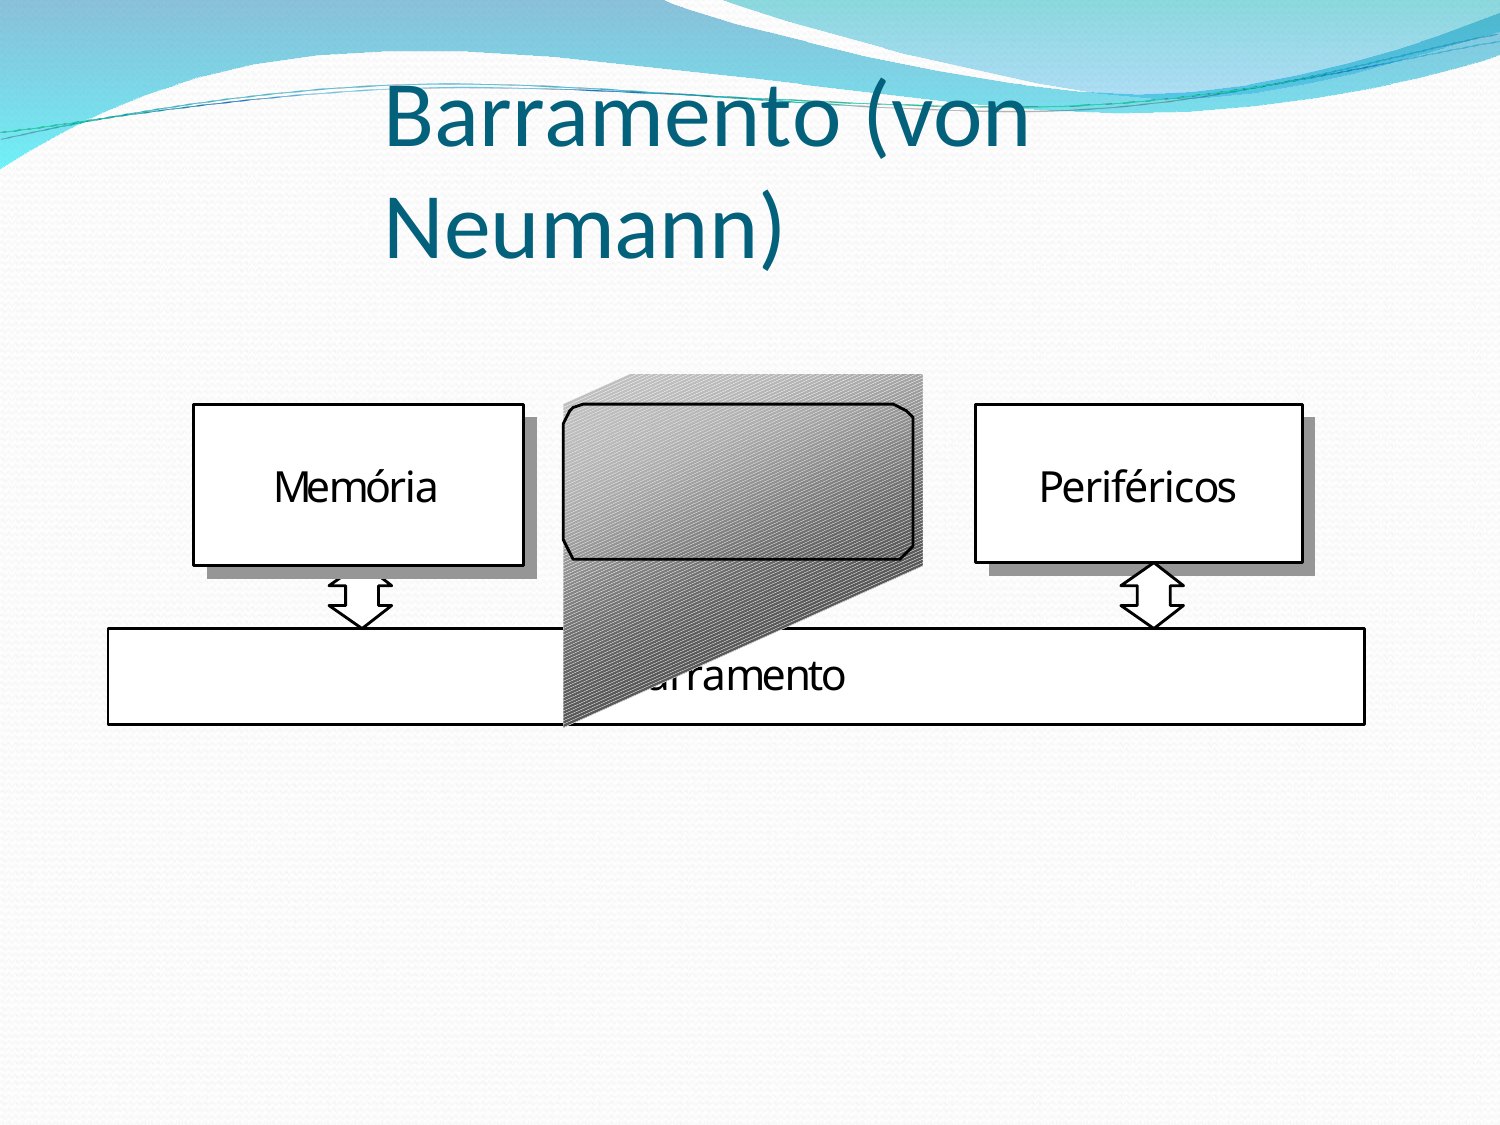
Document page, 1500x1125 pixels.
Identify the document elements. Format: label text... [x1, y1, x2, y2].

picture [0, 0, 1500, 1125]
title Barramento (von Neumann) [383, 90, 1384, 278]
